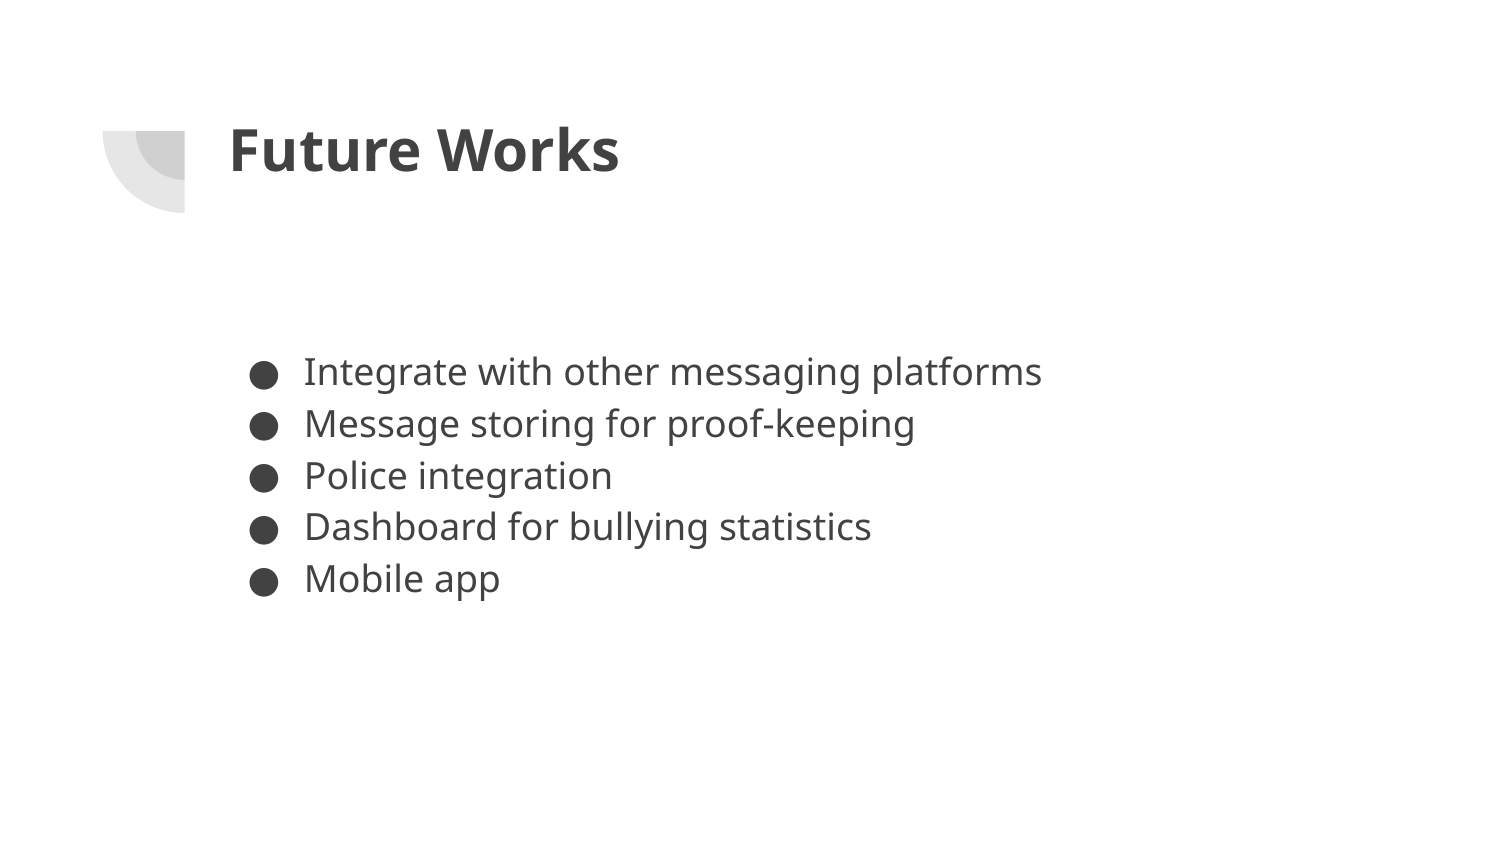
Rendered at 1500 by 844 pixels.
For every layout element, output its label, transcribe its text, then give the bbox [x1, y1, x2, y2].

title Future Works [213, 98, 1368, 263]
list Integrate with other messaging platforms Message storing for proof-keeping Police integration Dashboard for bullying statistics Mobile app [213, 326, 1368, 744]
